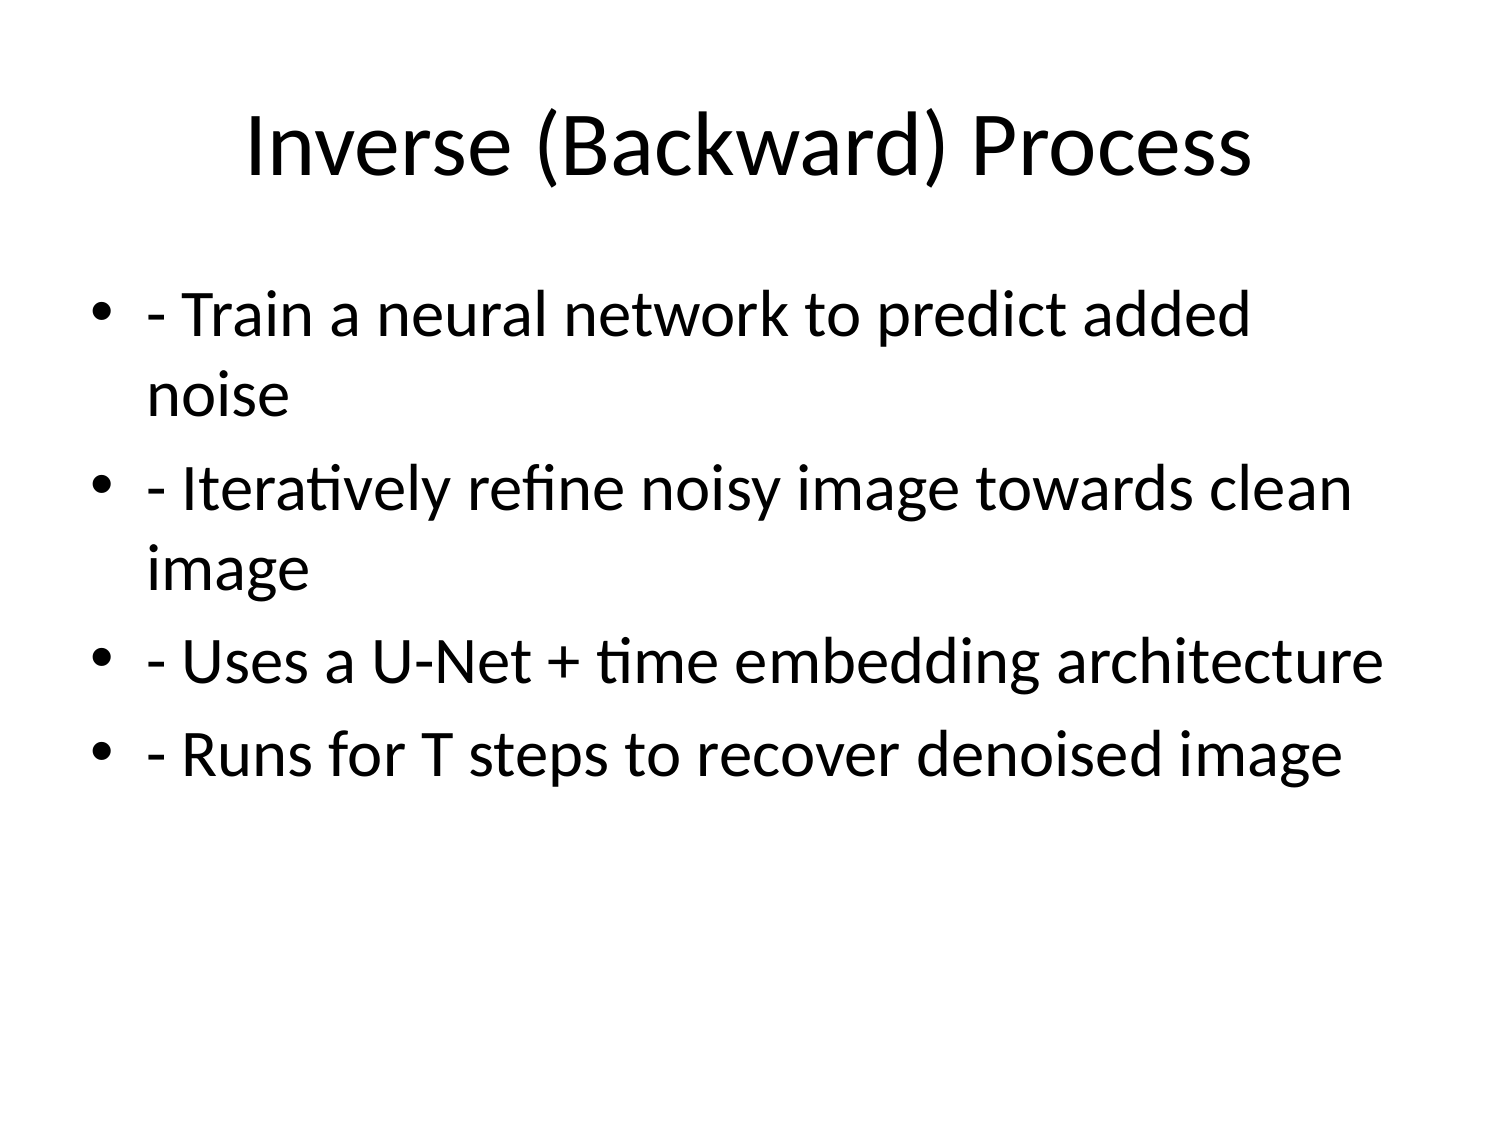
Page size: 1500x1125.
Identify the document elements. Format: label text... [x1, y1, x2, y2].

list - Train a neural network to predict added noise - Iteratively refine noisy image towards clean image - Uses a U-Net + time embedding architecture - Runs for T steps to recover denoised image [75, 262, 1425, 1005]
title Inverse (Backward) Process [75, 45, 1425, 233]
